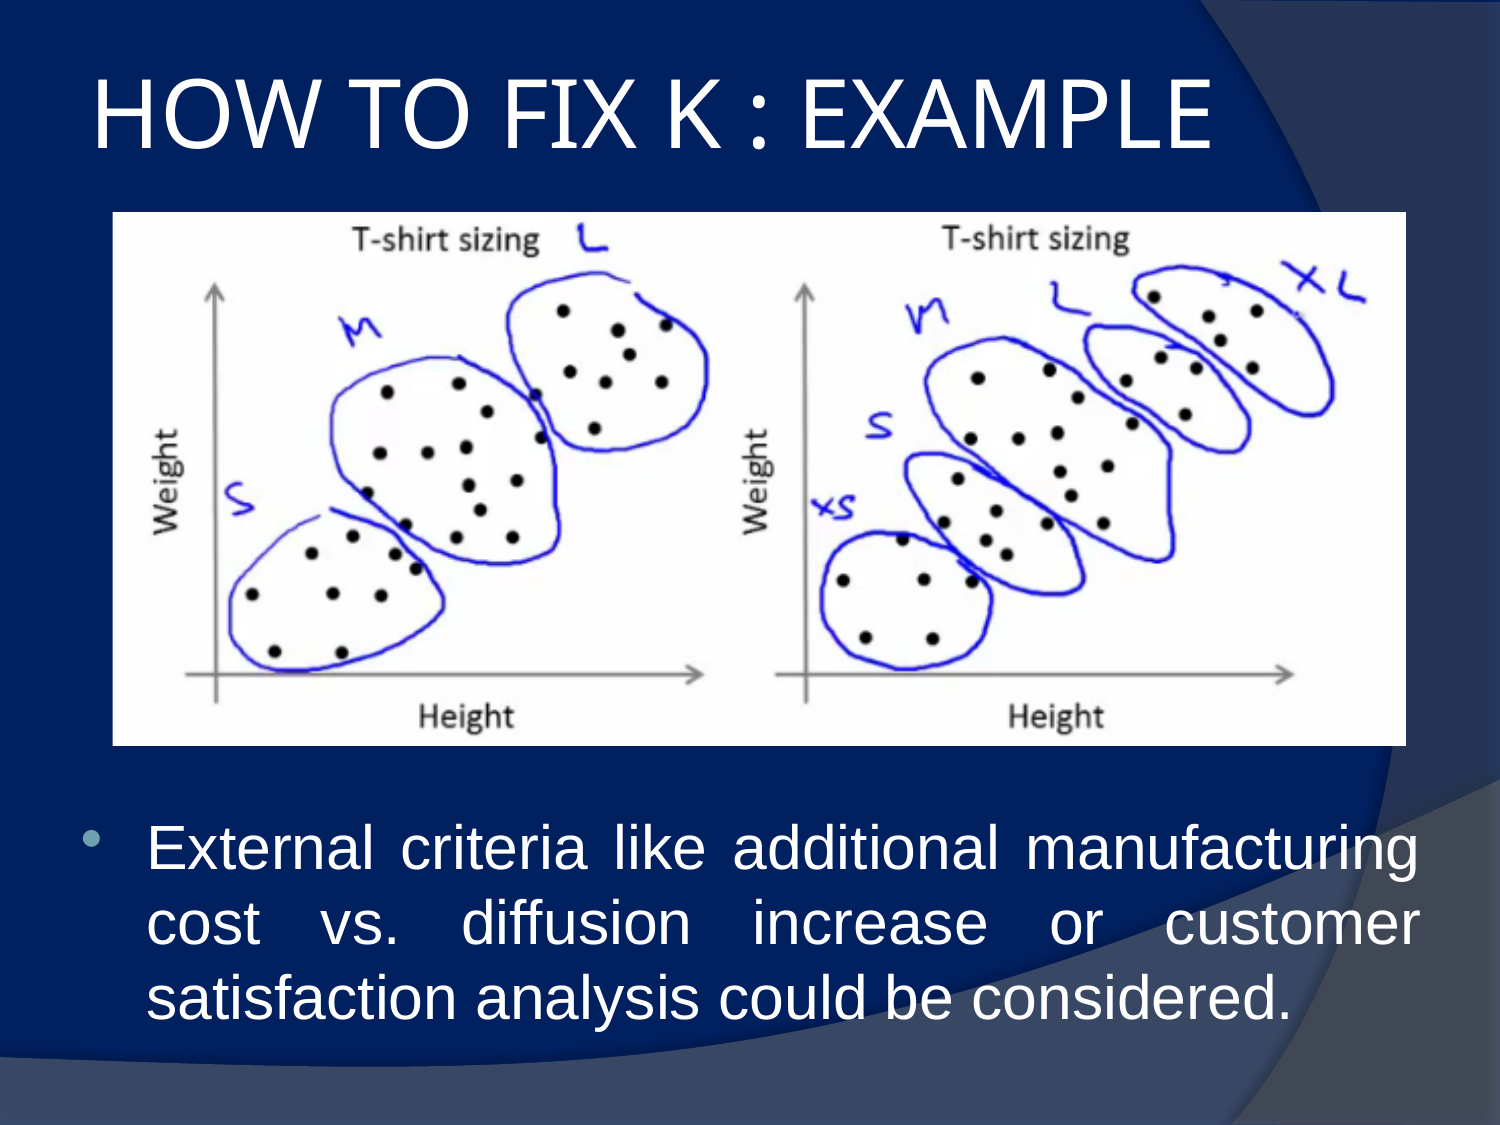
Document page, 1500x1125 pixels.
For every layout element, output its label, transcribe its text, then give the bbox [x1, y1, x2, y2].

text_box External criteria like additional manufacturing cost vs. diffusion increase or customer satisfaction analysis could be considered. [62, 799, 1438, 1125]
text_box HOW TO FIX K : EXAMPLE [74, 45, 1301, 233]
picture [112, 212, 1407, 746]
